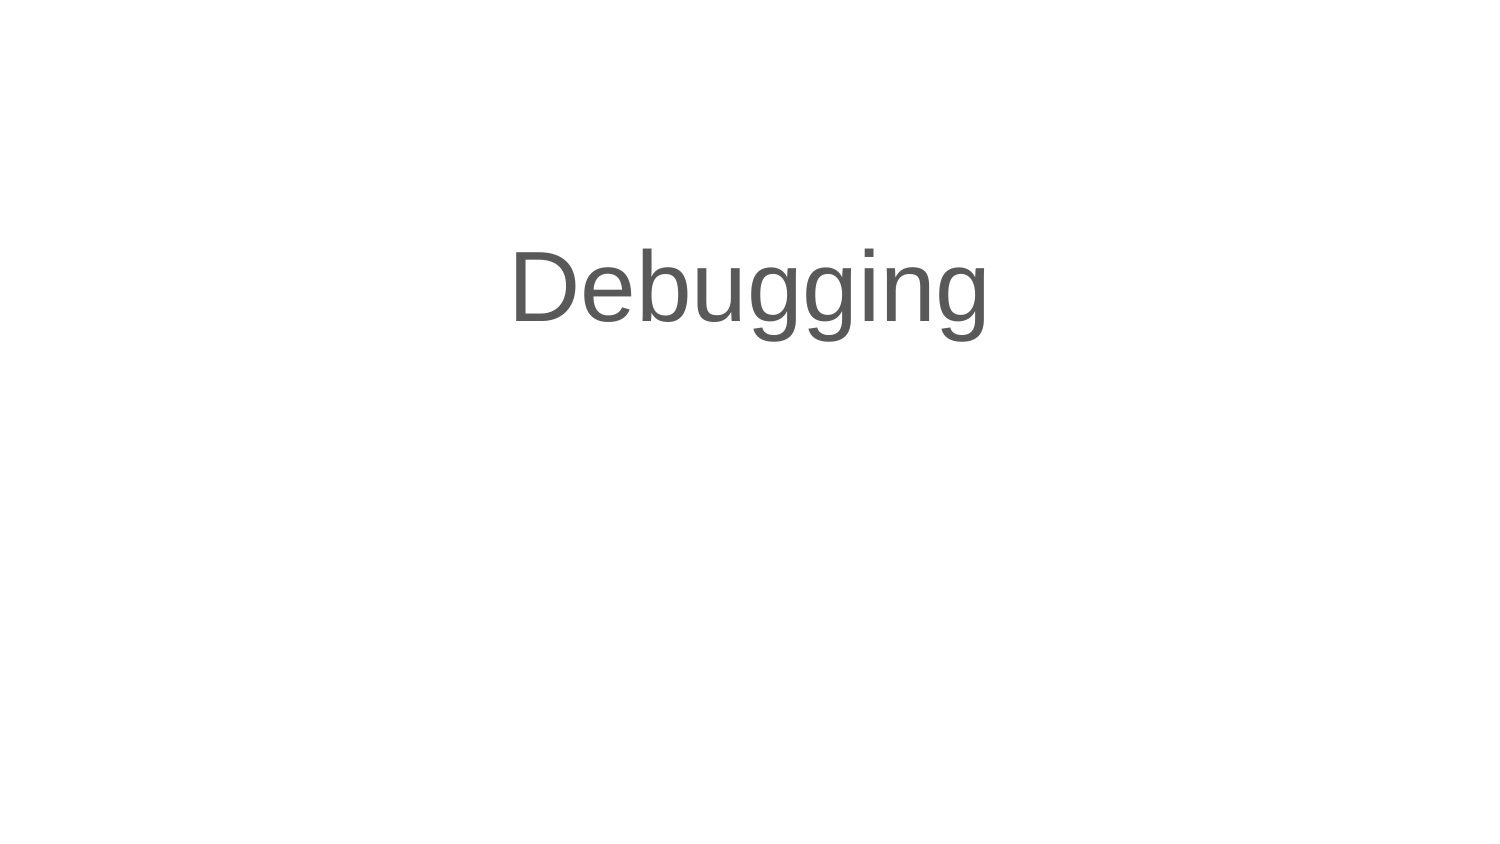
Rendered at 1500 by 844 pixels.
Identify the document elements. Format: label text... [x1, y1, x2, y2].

list Debugging [51, 189, 1449, 750]
